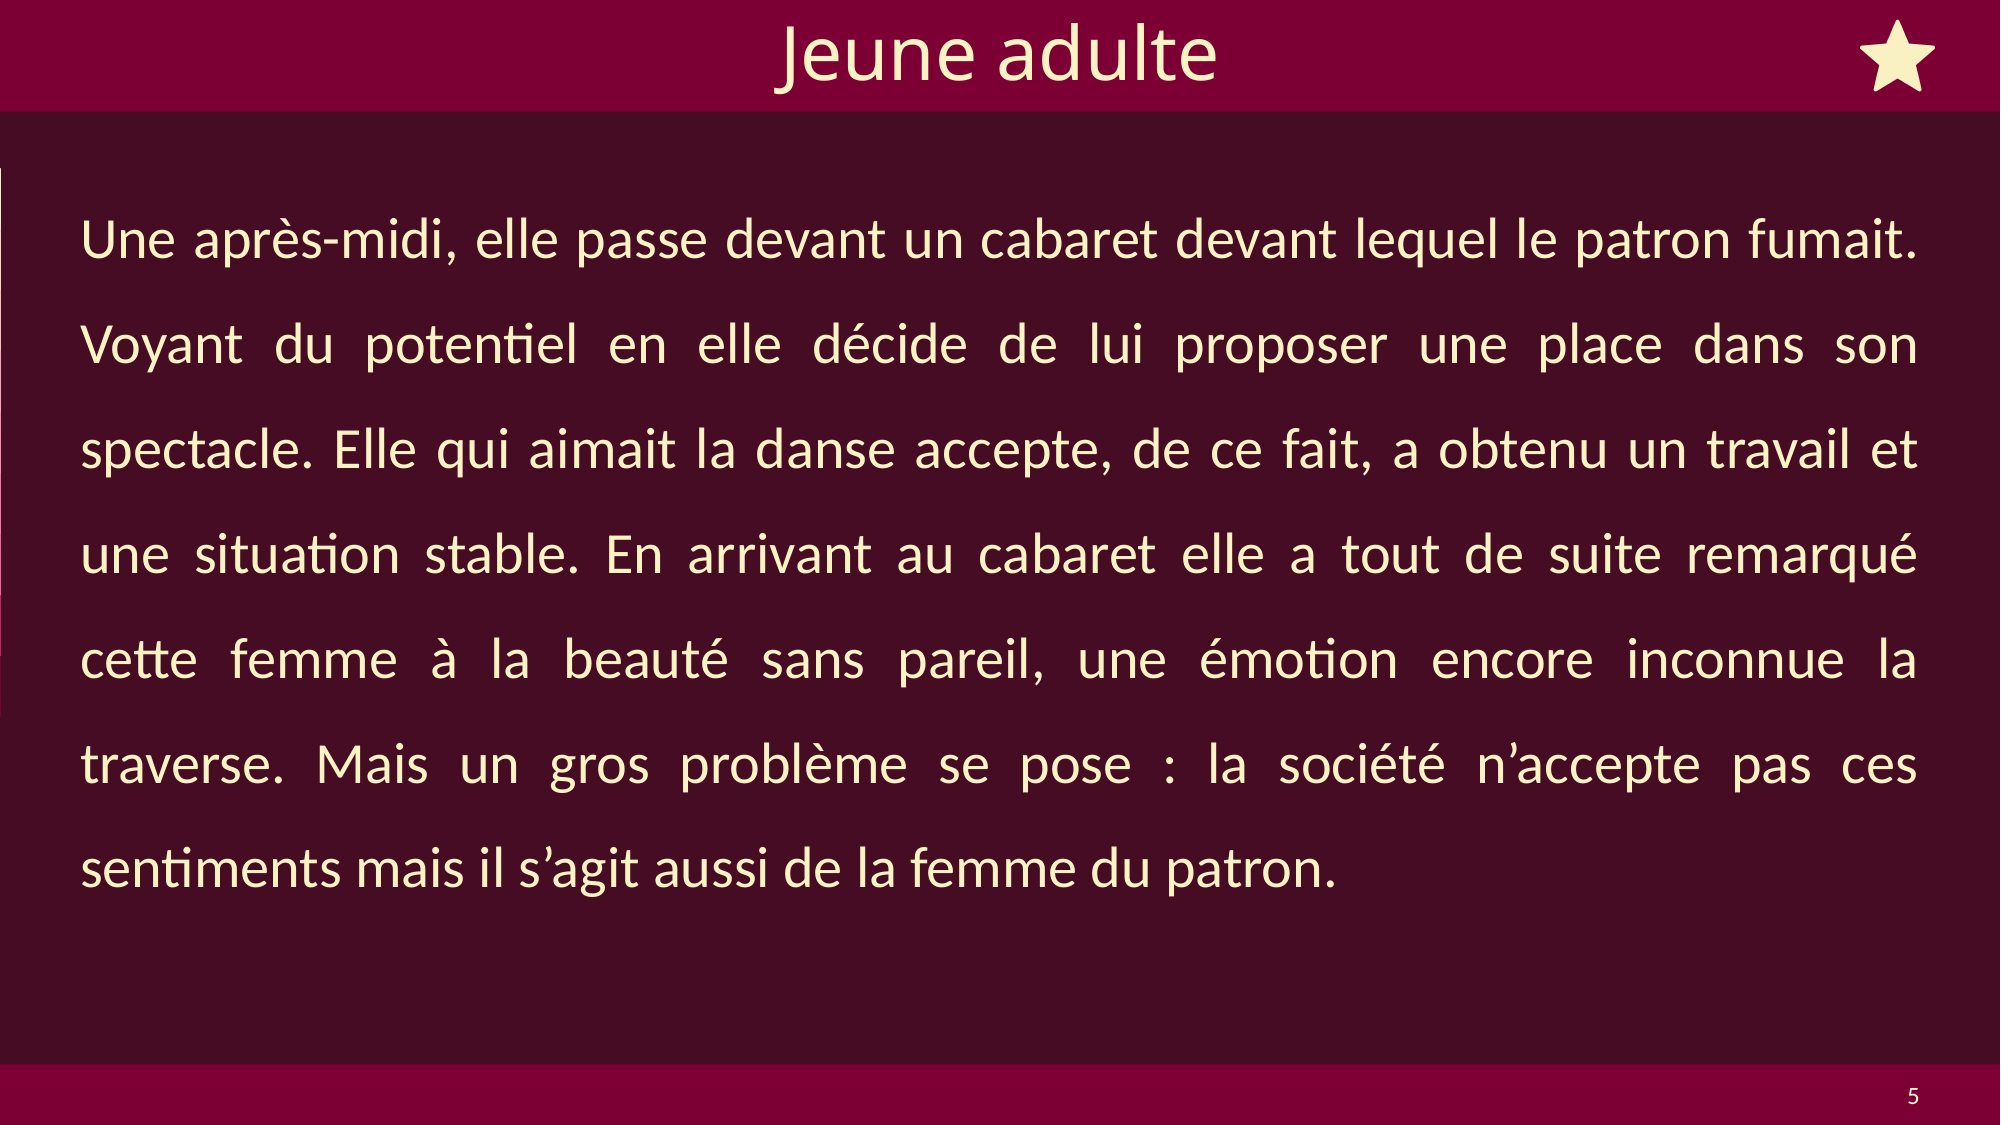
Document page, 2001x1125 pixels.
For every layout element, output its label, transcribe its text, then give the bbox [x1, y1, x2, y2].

list Une après-midi, elle passe devant un cabaret devant lequel le patron fumait. Voyant du potentiel en elle décide de lui proposer une place dans son spectacle. Elle qui aimait la danse accepte, de ce fait, a obtenu un travail et une situation stable. En arrivant au cabaret elle a tout de suite remarqué cette femme à la beauté sans pareil, une émotion encore inconnue la traverse. Mais un gros problème se pose : la société n’accepte pas ces sentiments mais il s’agit aussi de la femme du patron. [65, 157, 1935, 999]
slide_number 5 [1484, 1065, 1935, 1125]
picture [1860, 18, 1935, 93]
title Jeune adulte [0, 0, 2000, 112]
